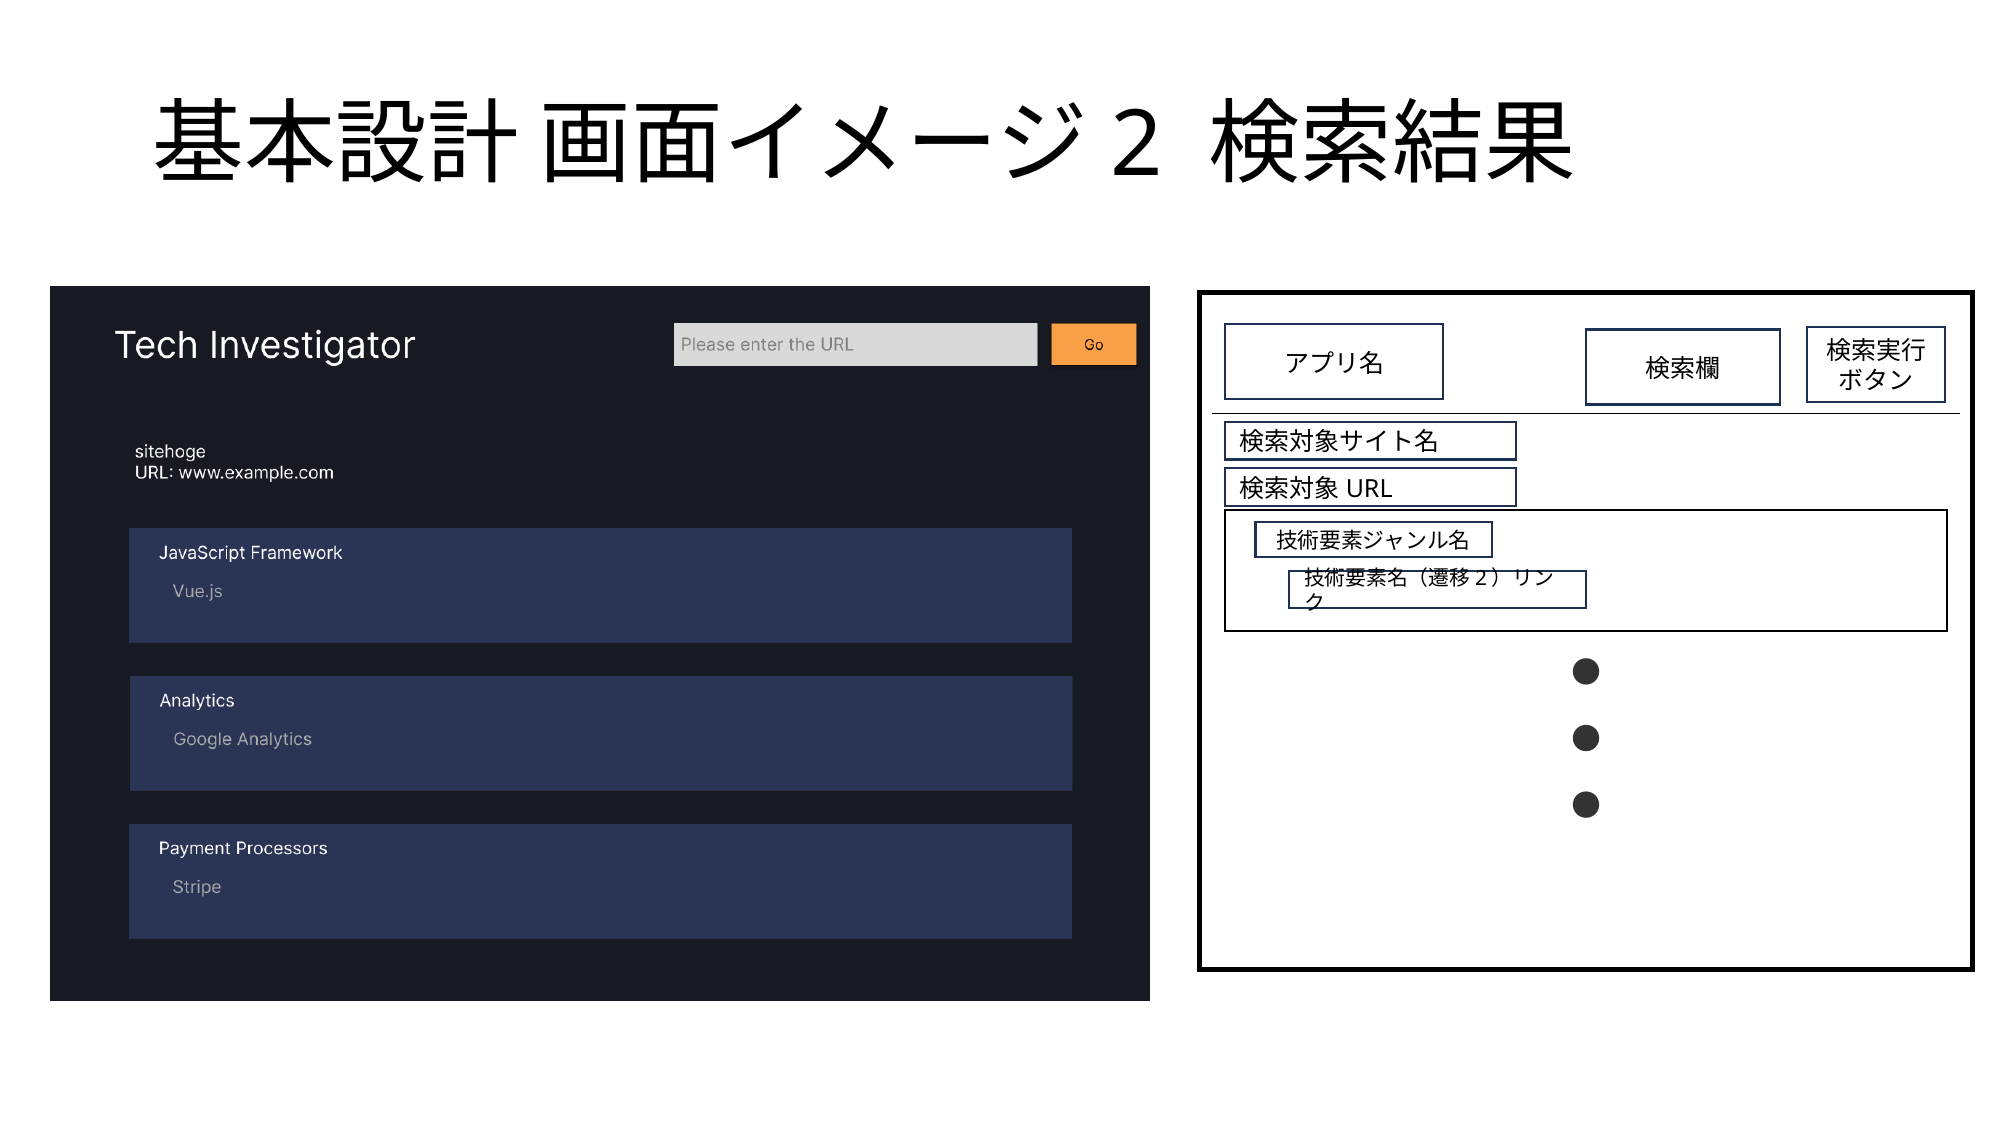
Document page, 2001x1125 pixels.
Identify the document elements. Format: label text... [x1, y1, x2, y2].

text_box 検索実行ボタン [1806, 326, 1946, 403]
text_box [1224, 509, 1948, 632]
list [50, 286, 1150, 1001]
text_box 技術要素名（遷移2）リンク [1288, 570, 1587, 609]
text_box ︙ [1198, 291, 1974, 970]
text_box 検索対象URL [1224, 467, 1517, 507]
text_box アプリ名 [1224, 323, 1444, 400]
text_box 技術要素ジャンル名 [1254, 521, 1493, 558]
text_box 検索欄 [1585, 328, 1781, 406]
text_box 検索対象サイト名 [1224, 421, 1517, 461]
title 基本設計 画面イメージ2 検索結果 [137, 59, 1863, 233]
